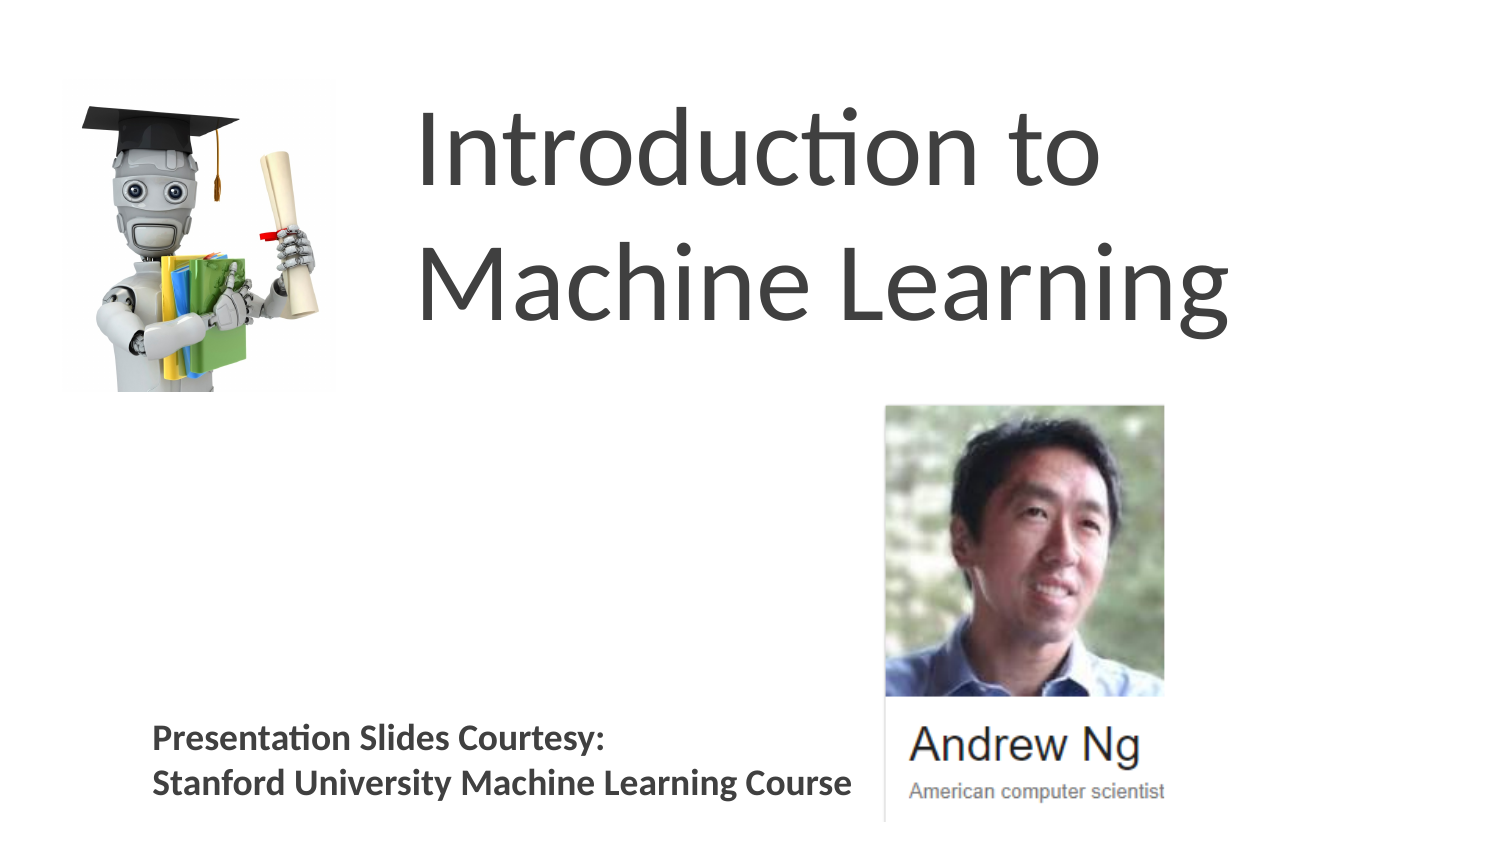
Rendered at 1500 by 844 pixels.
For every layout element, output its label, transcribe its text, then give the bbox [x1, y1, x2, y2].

picture [874, 395, 1165, 823]
picture [62, 78, 337, 392]
text_box Introduction to Machine Learning [399, 5, 1500, 412]
text_box Presentation Slides Courtesy: Stanford University Machine Learning Course [137, 672, 1000, 844]
